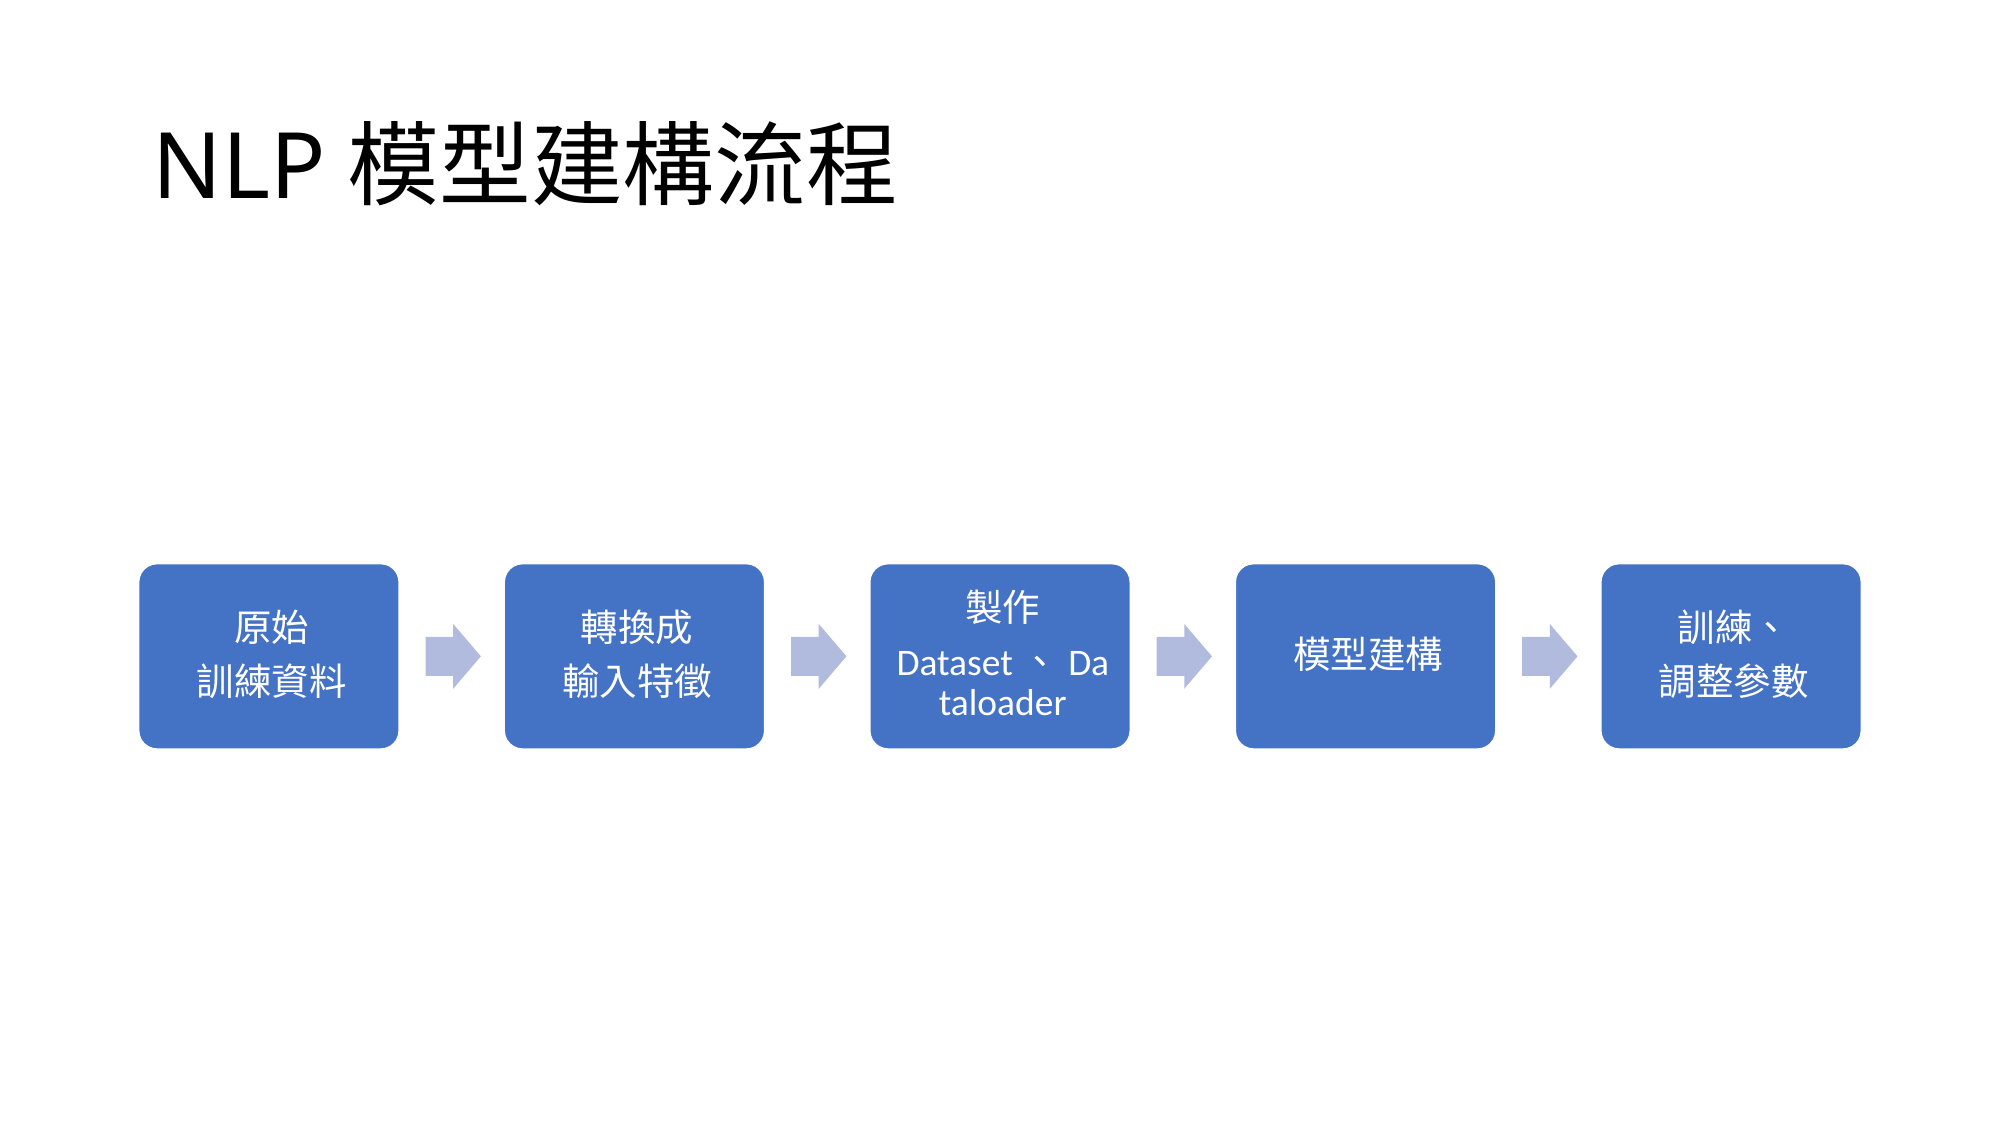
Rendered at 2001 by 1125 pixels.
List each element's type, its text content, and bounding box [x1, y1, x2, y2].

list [137, 299, 1863, 1014]
title NLP模型建構流程 [137, 59, 1863, 278]
